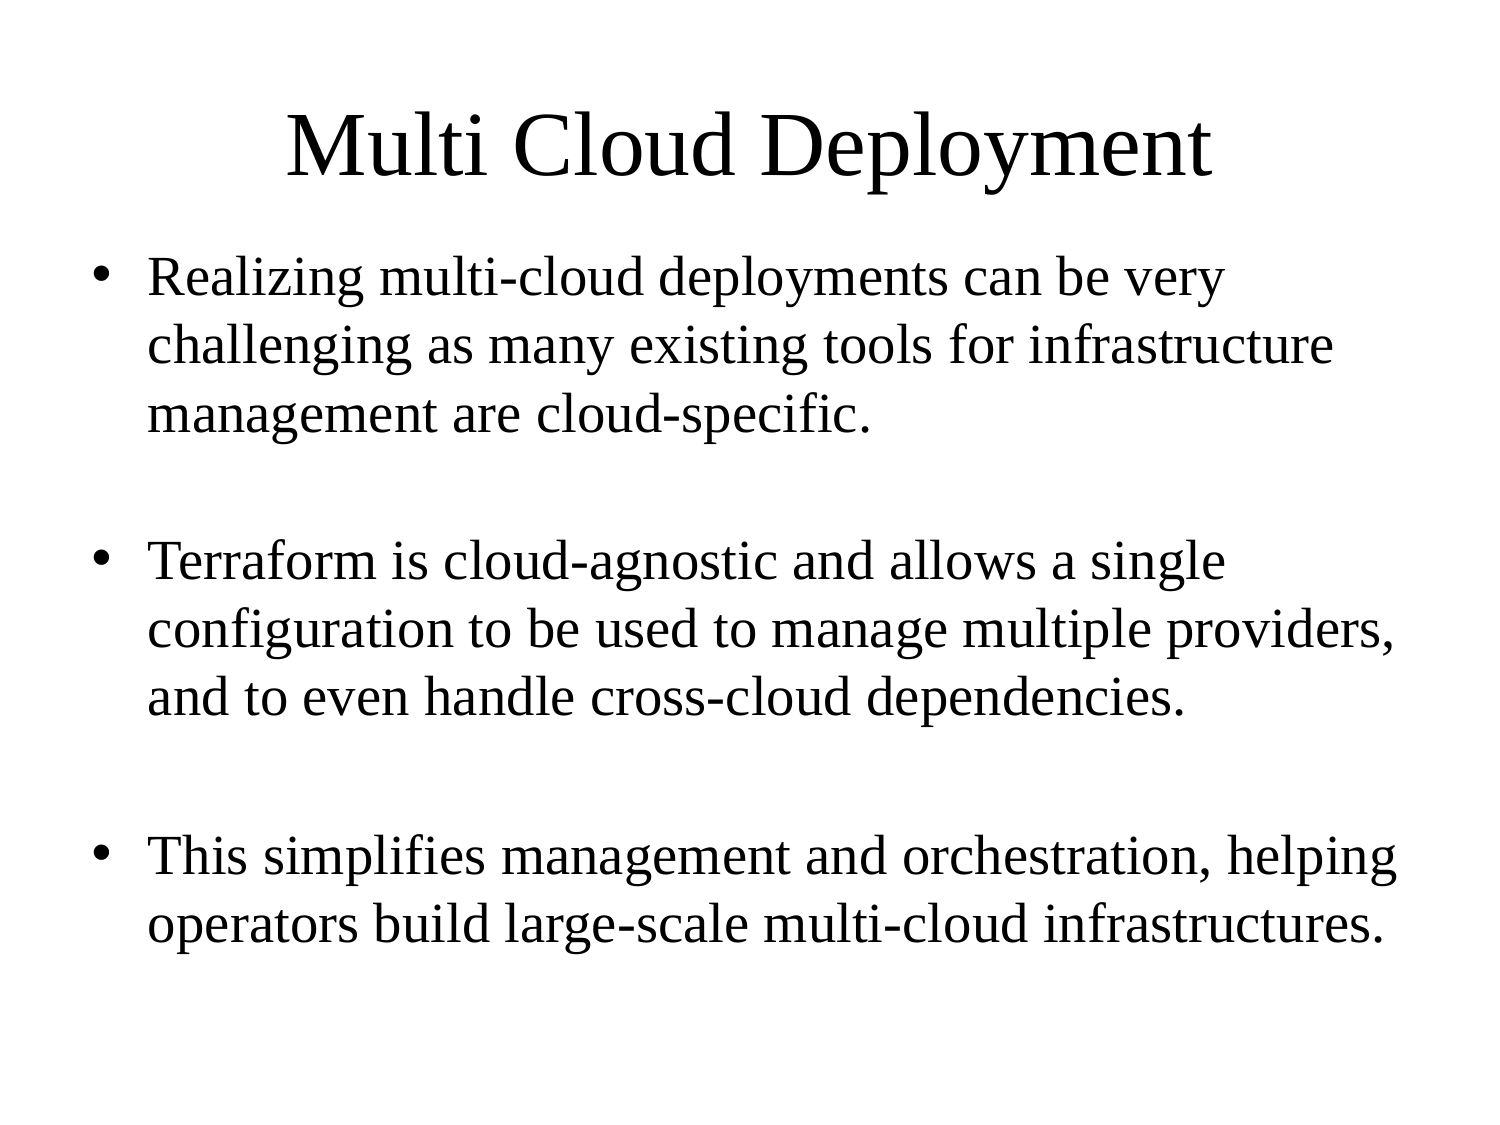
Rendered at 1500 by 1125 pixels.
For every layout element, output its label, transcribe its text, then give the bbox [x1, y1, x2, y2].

list Realizing multi-cloud deployments can be very challenging as many existing tools for infrastructure management are cloud-specific. Terraform is cloud-agnostic and allows a single configuration to be used to manage multiple providers, and to even handle cross-cloud dependencies. This simplifies management and orchestration, helping operators build large-scale multi-cloud infrastructures. [76, 231, 1427, 975]
title Multi Cloud Deployment [75, 45, 1425, 233]
